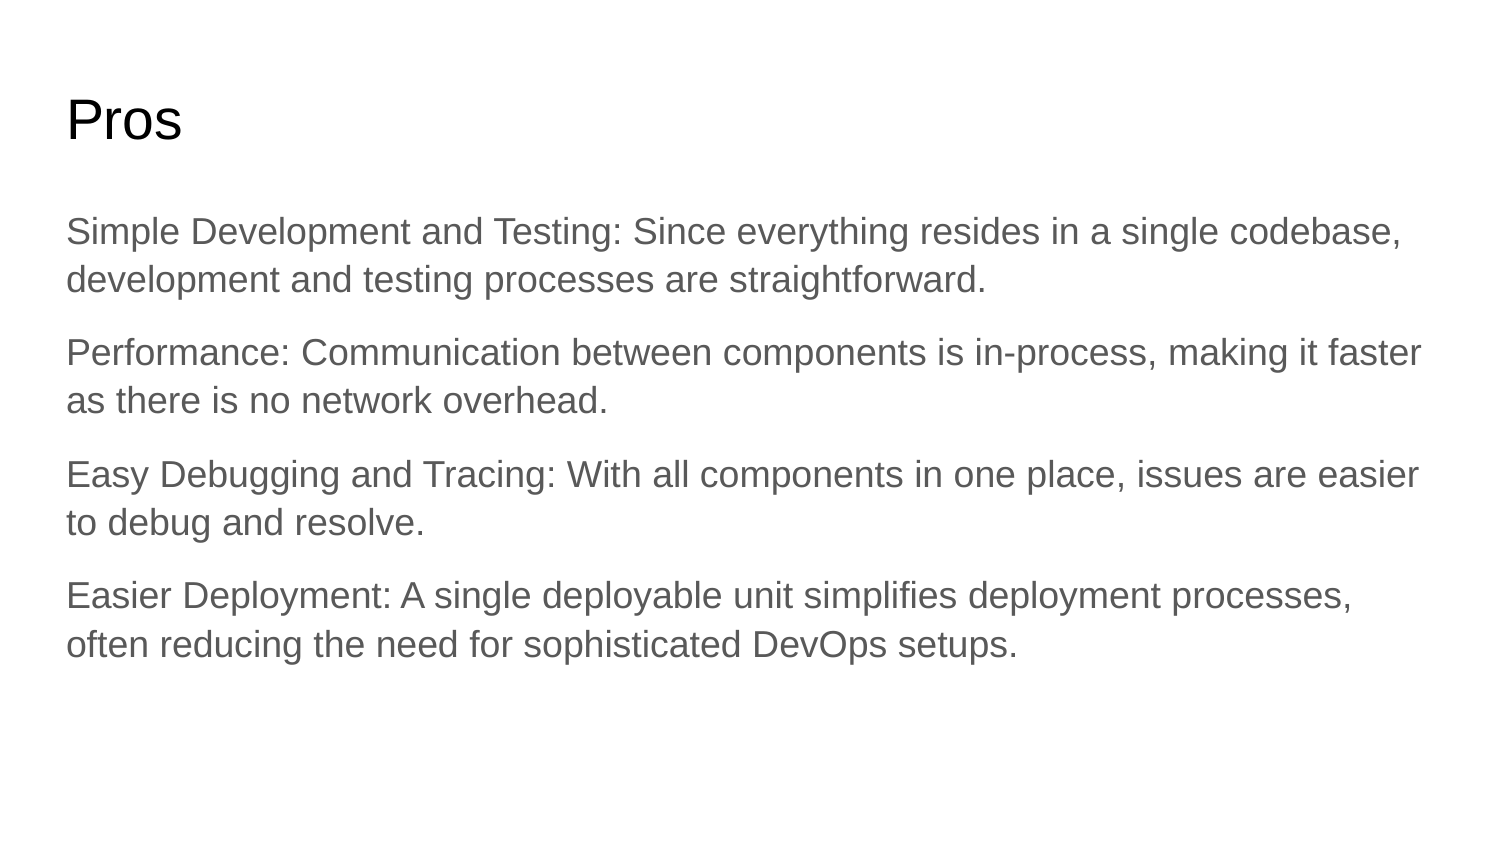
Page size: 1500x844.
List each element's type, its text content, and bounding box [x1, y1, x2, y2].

title Pros [51, 72, 1449, 167]
list Simple Development and Testing: Since everything resides in a single codebase, development and testing processes are straightforward. Performance: Communication between components is in-process, making it faster as there is no network overhead. Easy Debugging and Tracing: With all components in one place, issues are easier to debug and resolve. Easier Deployment: A single deployable unit simplifies deployment processes, often reducing the need for sophisticated DevOps setups. [51, 189, 1449, 750]
